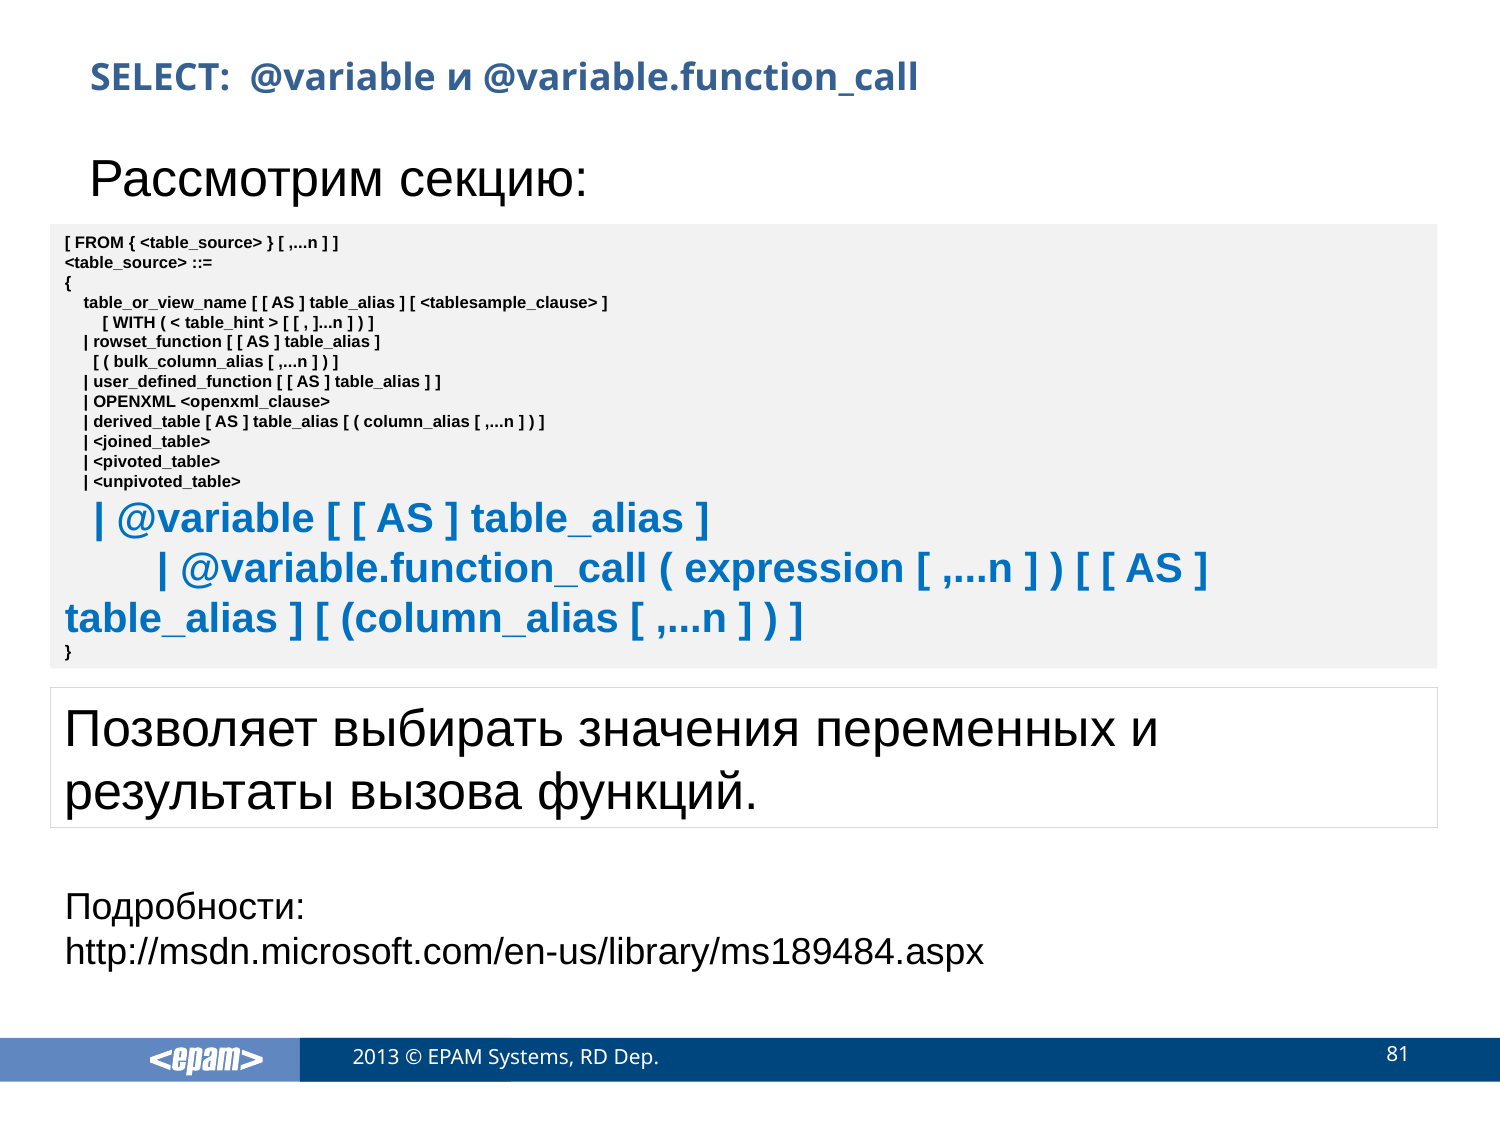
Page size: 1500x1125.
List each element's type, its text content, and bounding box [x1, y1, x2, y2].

text_box Рассмотрим секцию: [74, 137, 1438, 215]
text_box [ FROM { <table_source> } [ ,...n ] ] <table_source> ::= { table_or_view_name [ [ AS ] table_alias ] [ <tablesample_clause> ] [ WITH ( < table_hint > [ [ , ]...n ] ) ] | rowset_function [ [ AS ] table_alias ] [ ( bulk_column_alias [ ,...n ] ) ] | user_defined_function [ [ AS ] table_alias ] ] | OPENXML <openxml_clause> | derived_table [ AS ] table_alias [ ( column_alias [ ,...n ] ) ] | <joined_table> | <pivoted_table> | <unpivoted_table> | @variable [ [ AS ] table_alias ] | @variable.function_call ( expression [ ,...n ] ) [ [ AS ] table_alias ] [ (column_alias [ ,...n ] ) ] } [50, 224, 1438, 669]
text_box Позволяет выбирать значения переменных и результаты вызова функций. [50, 687, 1438, 828]
slide_number 81 [1262, 1025, 1425, 1085]
text_box Подробности: http://msdn.microsoft.com/en-us/library/ms189484.aspx [50, 874, 1438, 980]
footer 2013 © EPAM Systems, RD Dep. [337, 1028, 738, 1088]
title SELECT: @variable и @variable.function_call [75, 45, 1425, 137]
